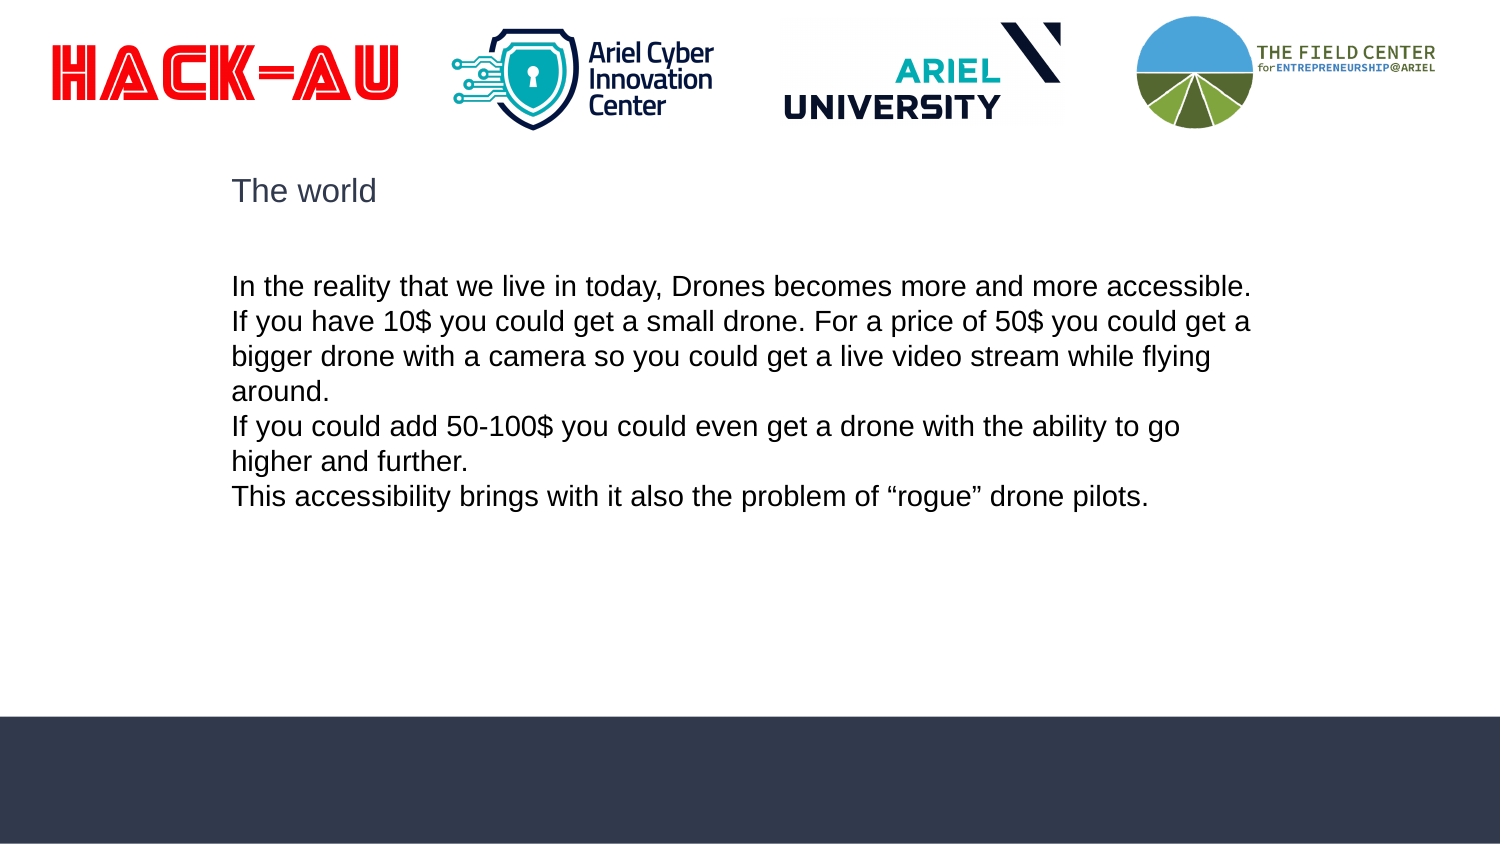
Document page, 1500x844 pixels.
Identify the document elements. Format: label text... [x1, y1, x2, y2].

title The world [216, 147, 1236, 217]
picture [1132, 11, 1440, 134]
picture [780, 18, 1065, 127]
text_box In the reality that we live in today, Drones becomes more and more accessible. If you have 10$ you could get a small drone. For a price of 50$ you could get a bigger drone with a camera so you could get a live video stream while flying around. If you could add 50-100$ you could even get a drone with the ability to go higher and further. This accessibility brings with it also the problem of “rogue” drone pilots. [216, 259, 1284, 523]
picture [0, 0, 730, 183]
